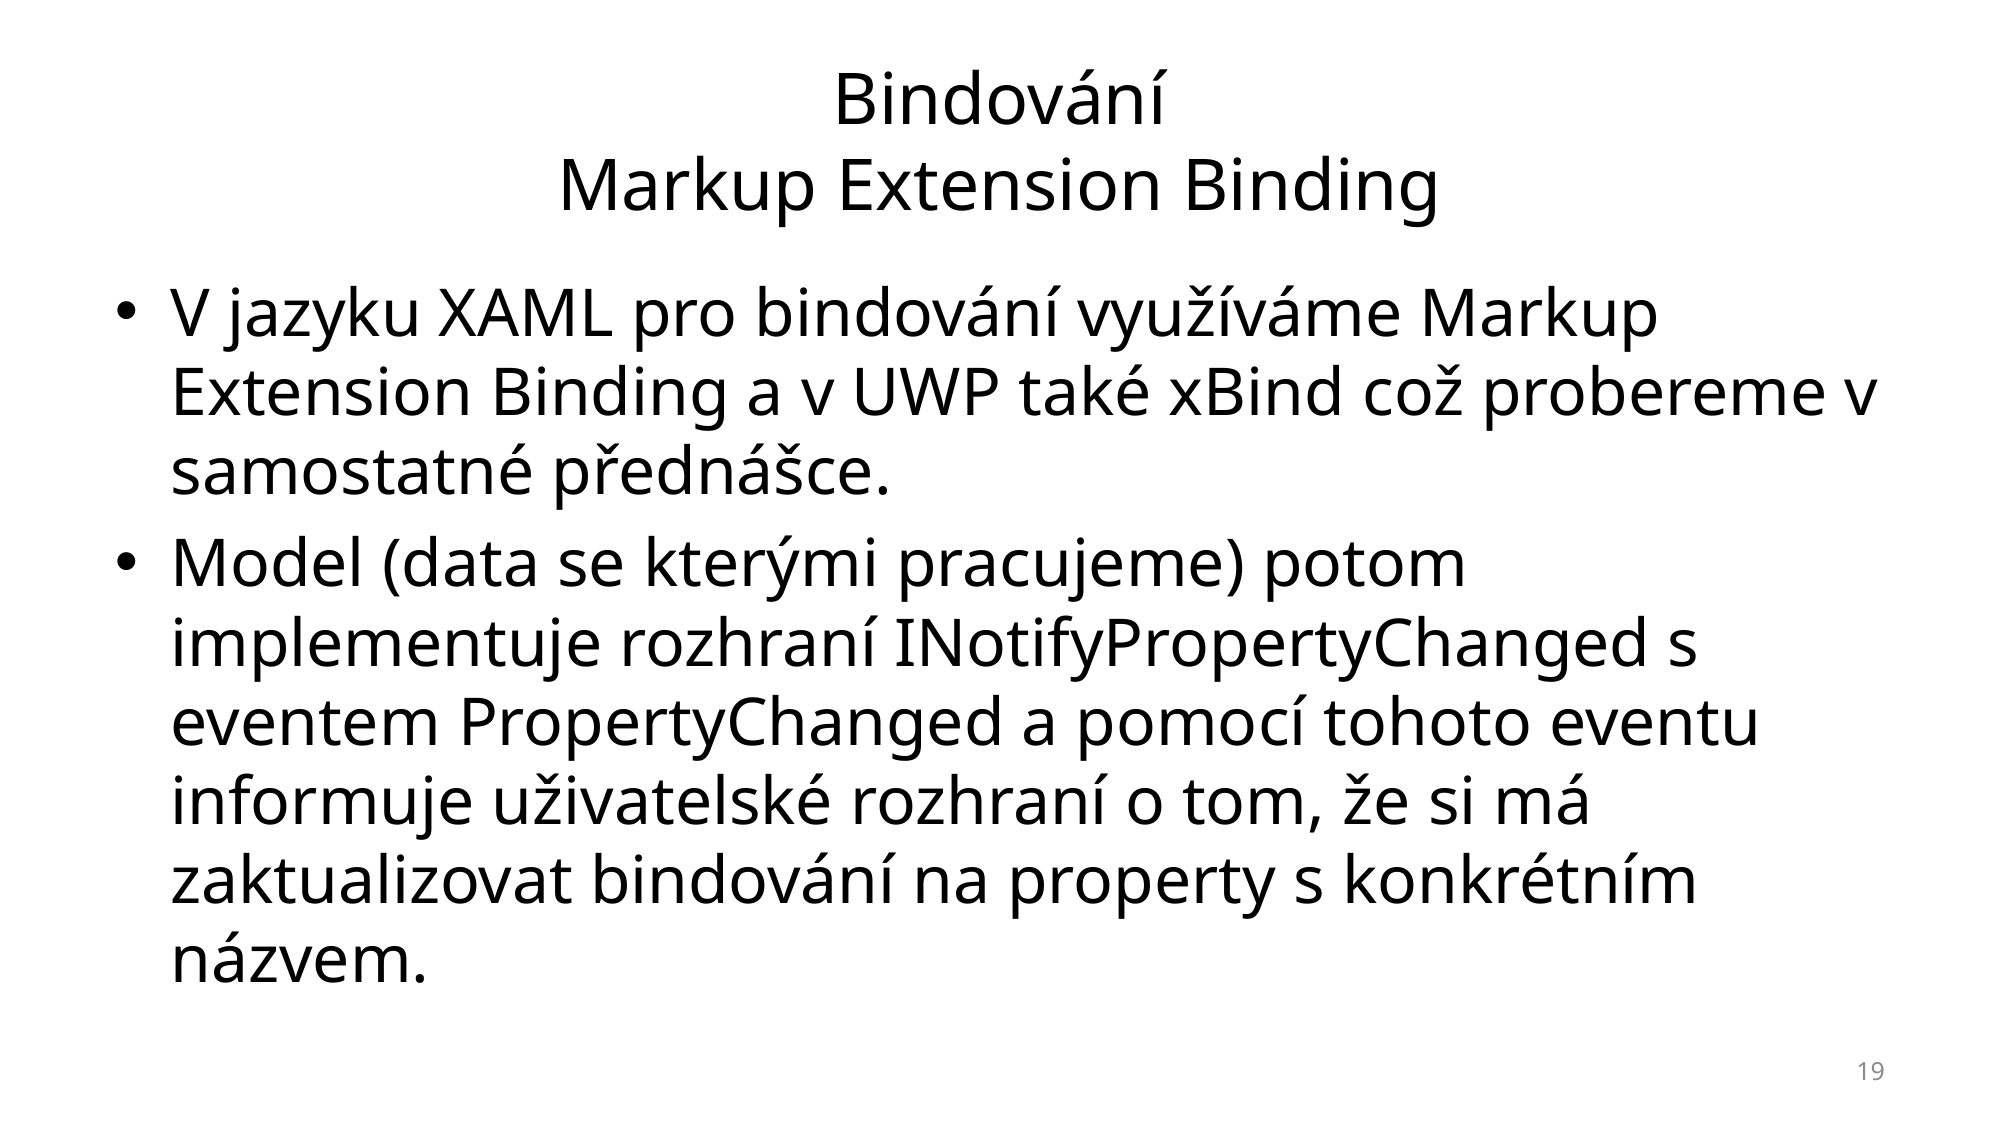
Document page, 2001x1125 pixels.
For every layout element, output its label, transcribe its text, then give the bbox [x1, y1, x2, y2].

list V jazyku XAML pro bindování využíváme Markup Extension Binding a v UWP také xBind což probereme v samostatné přednášce. Model (data se kterými pracujeme) potom implementuje rozhraní INotifyPropertyChanged s eventem PropertyChanged a pomocí tohoto eventu informuje uživatelské rozhraní o tom, že si má zaktualizovat bindování na property s konkrétním názvem. [99, 262, 1900, 1005]
slide_number 19 [1433, 1042, 1900, 1103]
title Bindování Markup Extension Binding [99, 45, 1900, 233]
